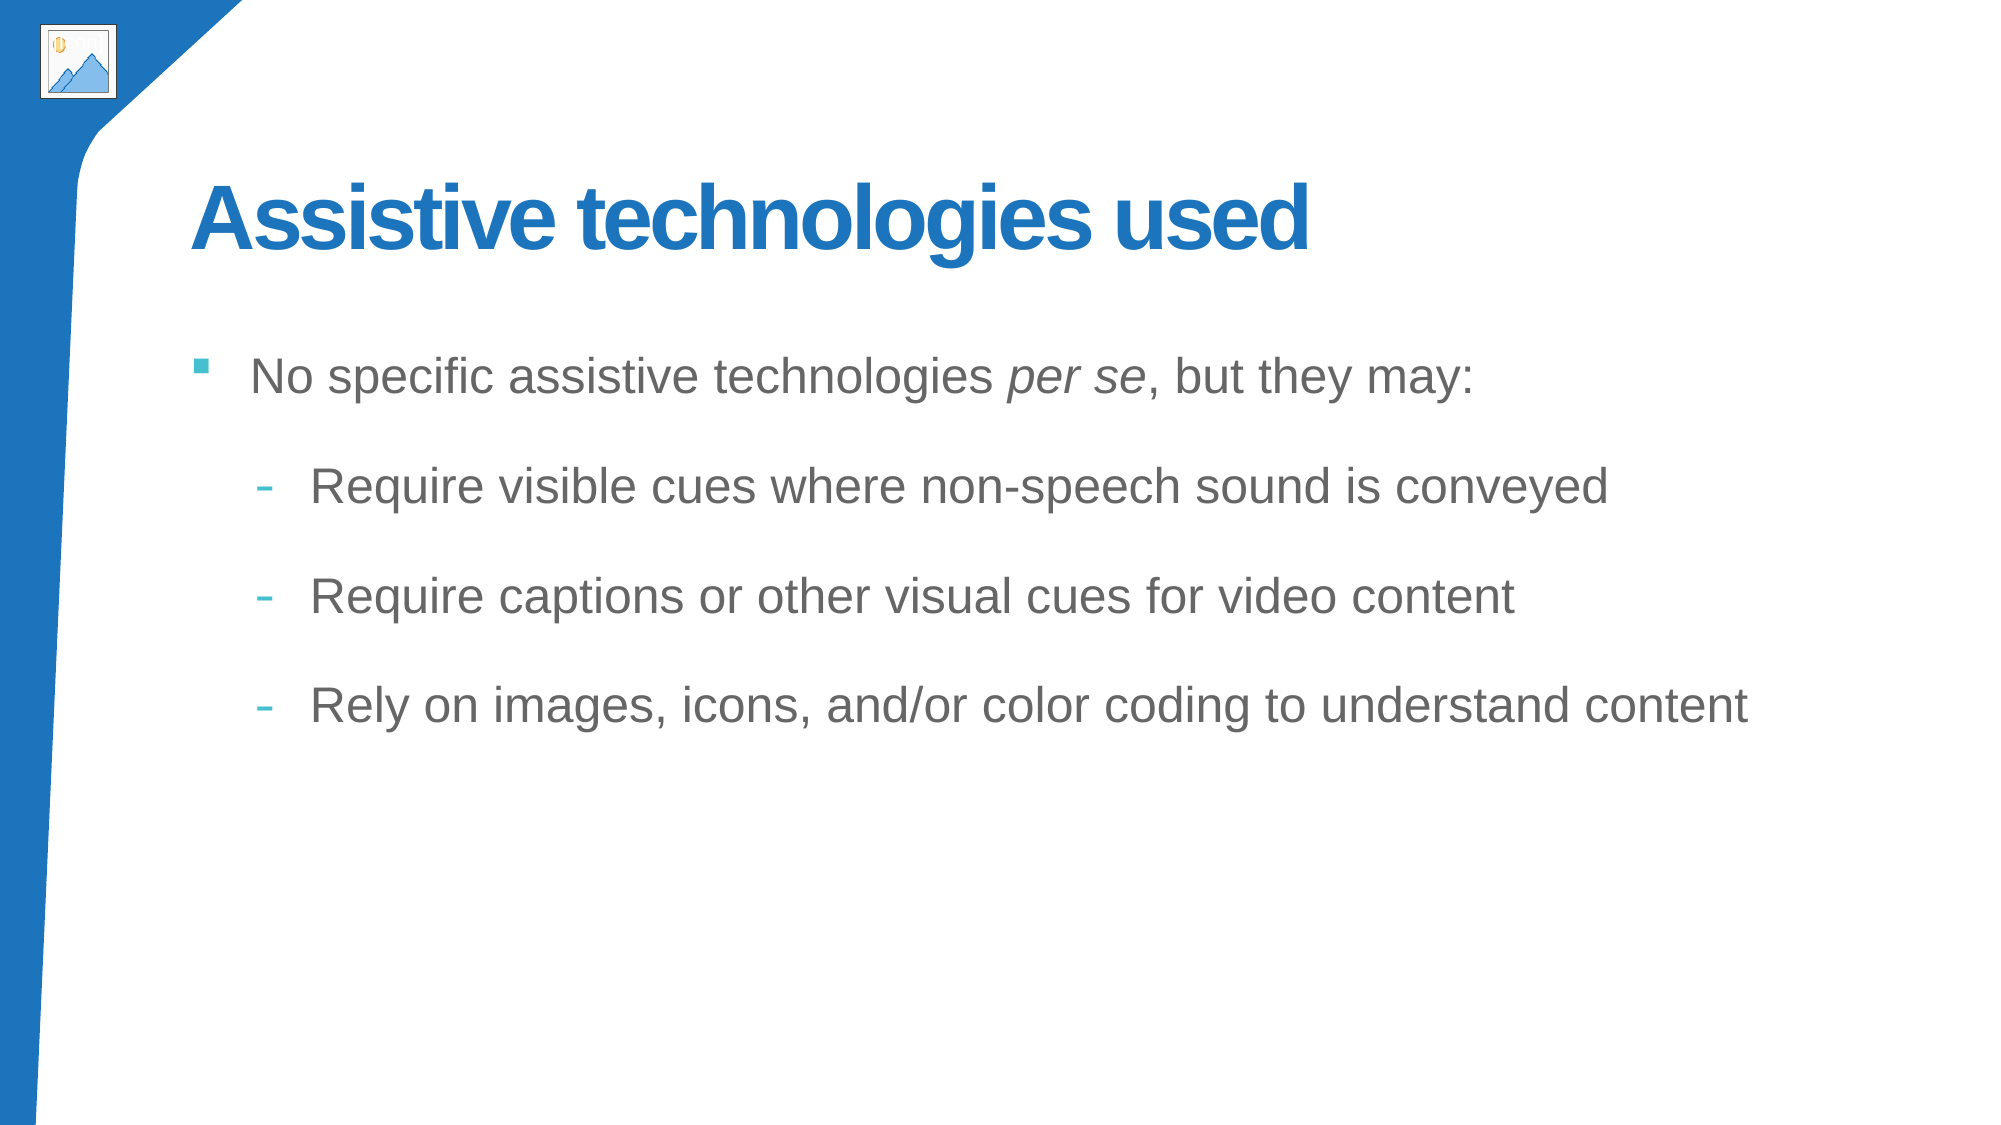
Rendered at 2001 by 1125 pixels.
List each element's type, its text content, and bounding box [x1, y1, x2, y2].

list No specific assistive technologies per se, but they may: Require visible cues where non-speech sound is conveyed Require captions or other visual cues for video content Rely on images, icons, and/or color coding to understand content [174, 335, 1825, 1014]
picture [37, 21, 120, 103]
title Assistive technologies used [174, 59, 1825, 278]
